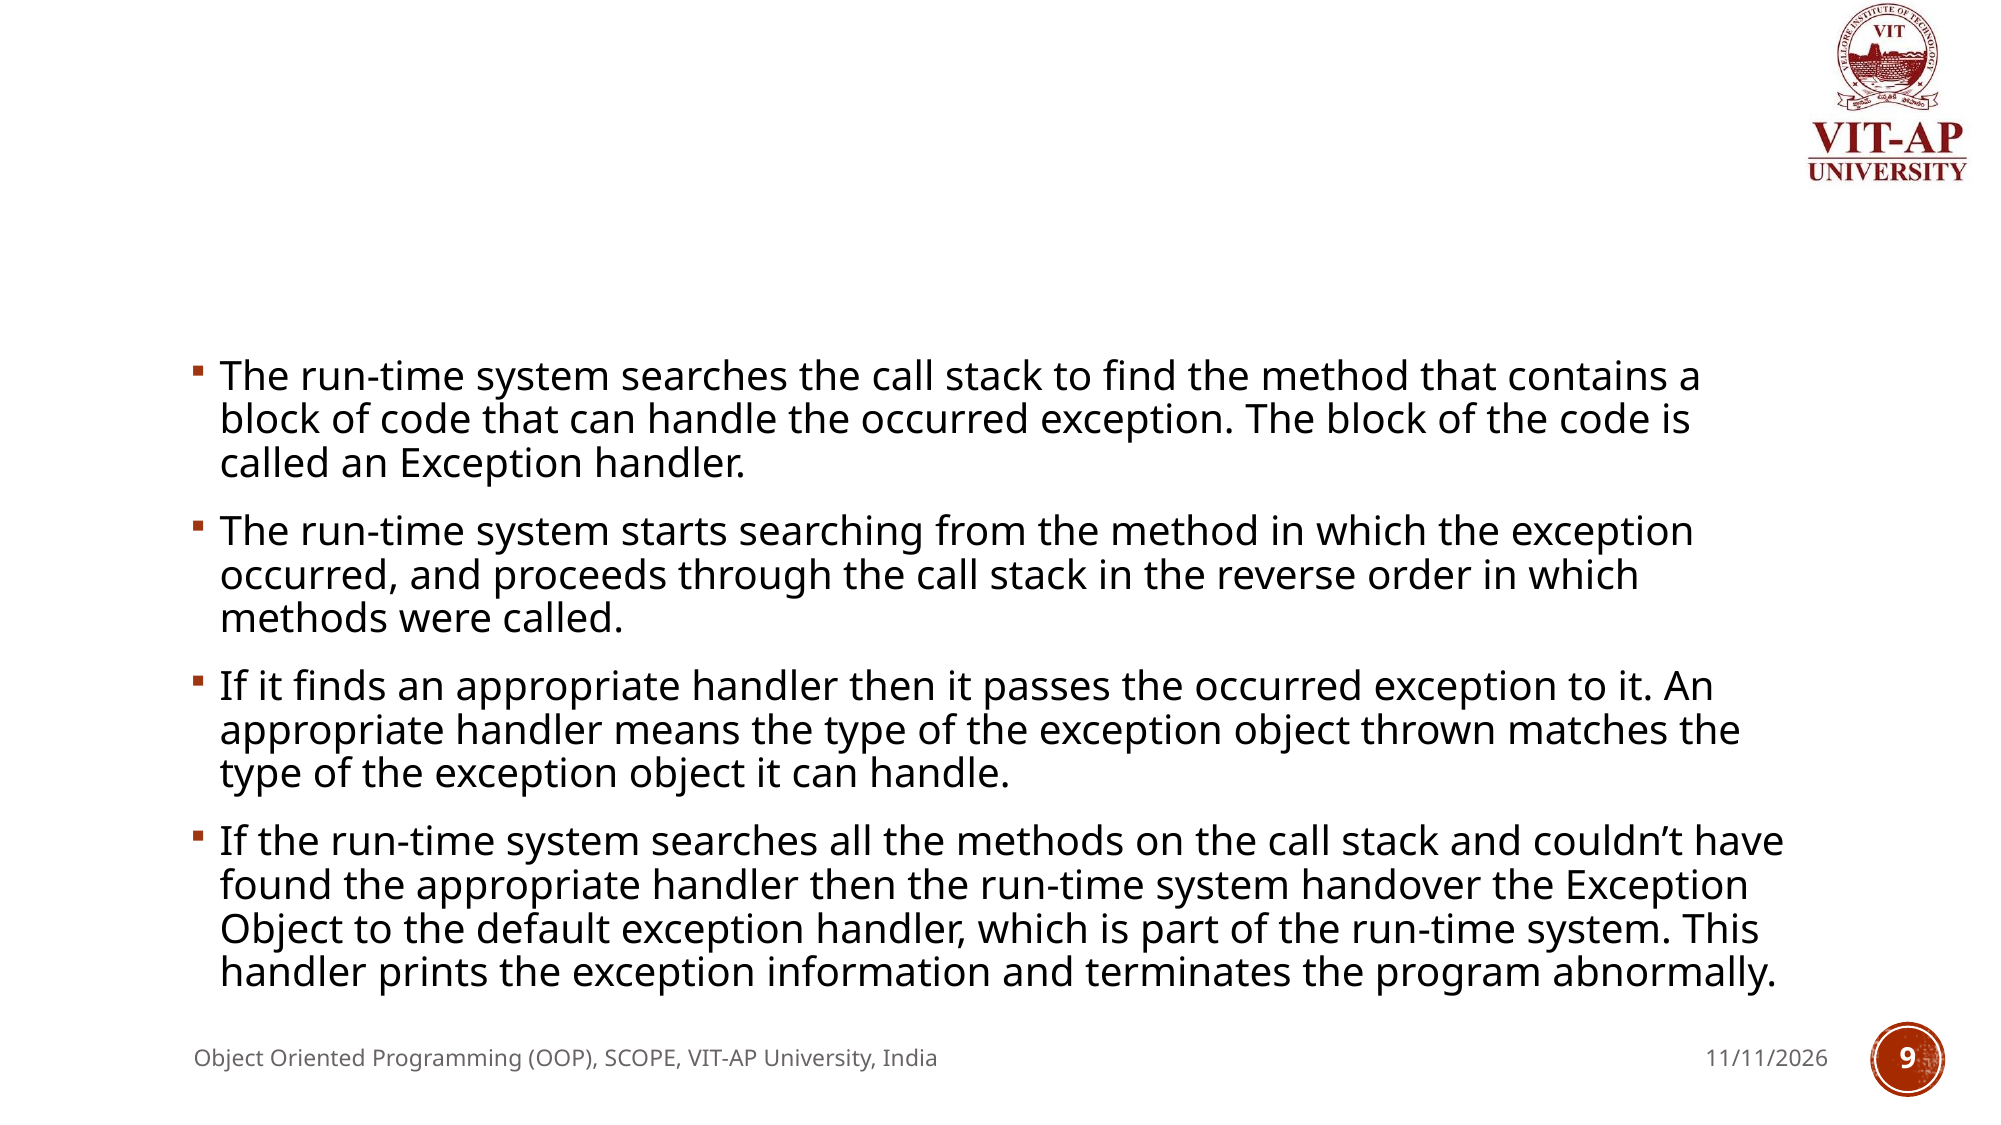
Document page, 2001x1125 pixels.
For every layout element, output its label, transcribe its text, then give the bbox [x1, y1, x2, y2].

footer Object Oriented Programming (OOP), SCOPE, VIT-AP University, India [178, 1028, 1217, 1089]
picture [1784, 0, 2000, 216]
list The run-time system searches the call stack to find the method that contains a block of code that can handle the occurred exception. The block of the code is called an Exception handler. The run-time system starts searching from the method in which the exception occurred, and proceeds through the call stack in the reverse order in which methods were called. If it finds an appropriate handler then it passes the occurred exception to it. An appropriate handler means the type of the exception object thrown matches the type of the exception object it can handle. If the run-time system searches all the methods on the call stack and couldn’t have found the appropriate handler then the run-time system handover the Exception Object to the default exception handler, which is part of the run-time system. This handler prints the exception information and terminates the program abnormally. [175, 348, 1826, 1013]
slide_number 9 [1855, 1028, 1961, 1089]
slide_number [1306, 1028, 1844, 1089]
